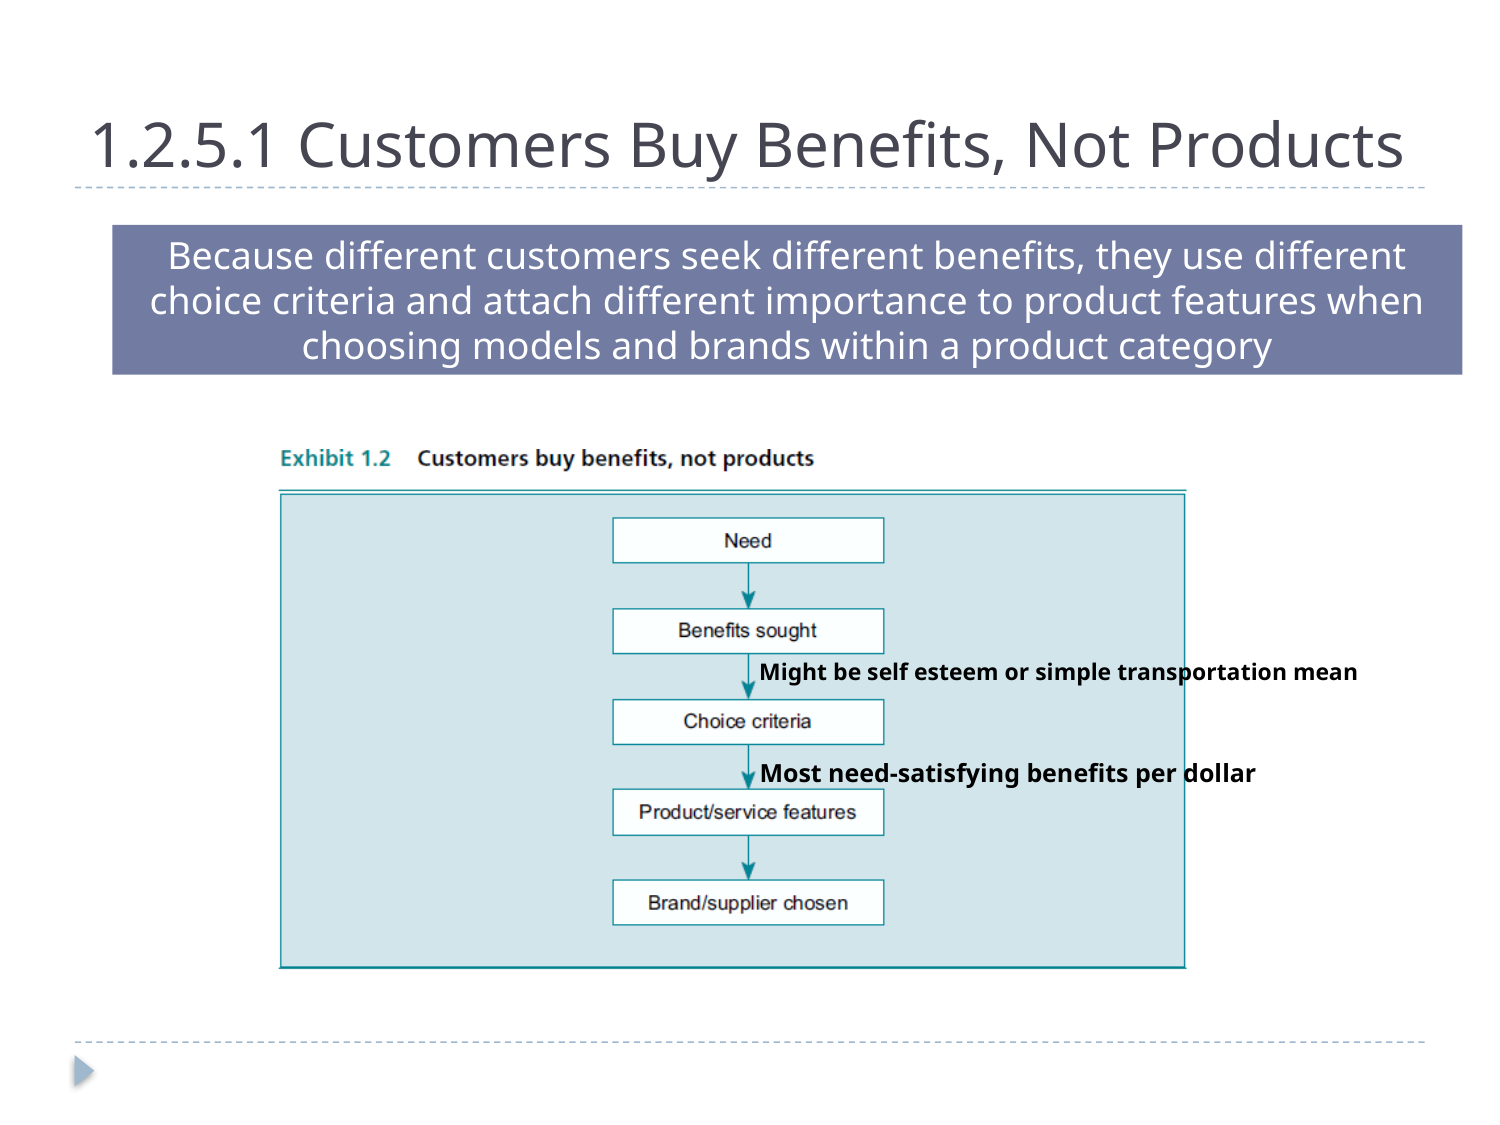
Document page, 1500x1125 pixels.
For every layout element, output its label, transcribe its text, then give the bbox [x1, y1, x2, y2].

title 1.2.5.1 Customers Buy Benefits, Not Products [75, 24, 1425, 188]
text_box Most need-satisfying benefits per dollar [1198, 750, 1272, 795]
text_box Might be self esteem or simple transportation mean [1198, 650, 1374, 693]
picture [274, 449, 1192, 977]
text_box Because different customers seek different benefits, they use different choice criteria and attach different importance to product features when choosing models and brands within a product category [112, 224, 1463, 375]
